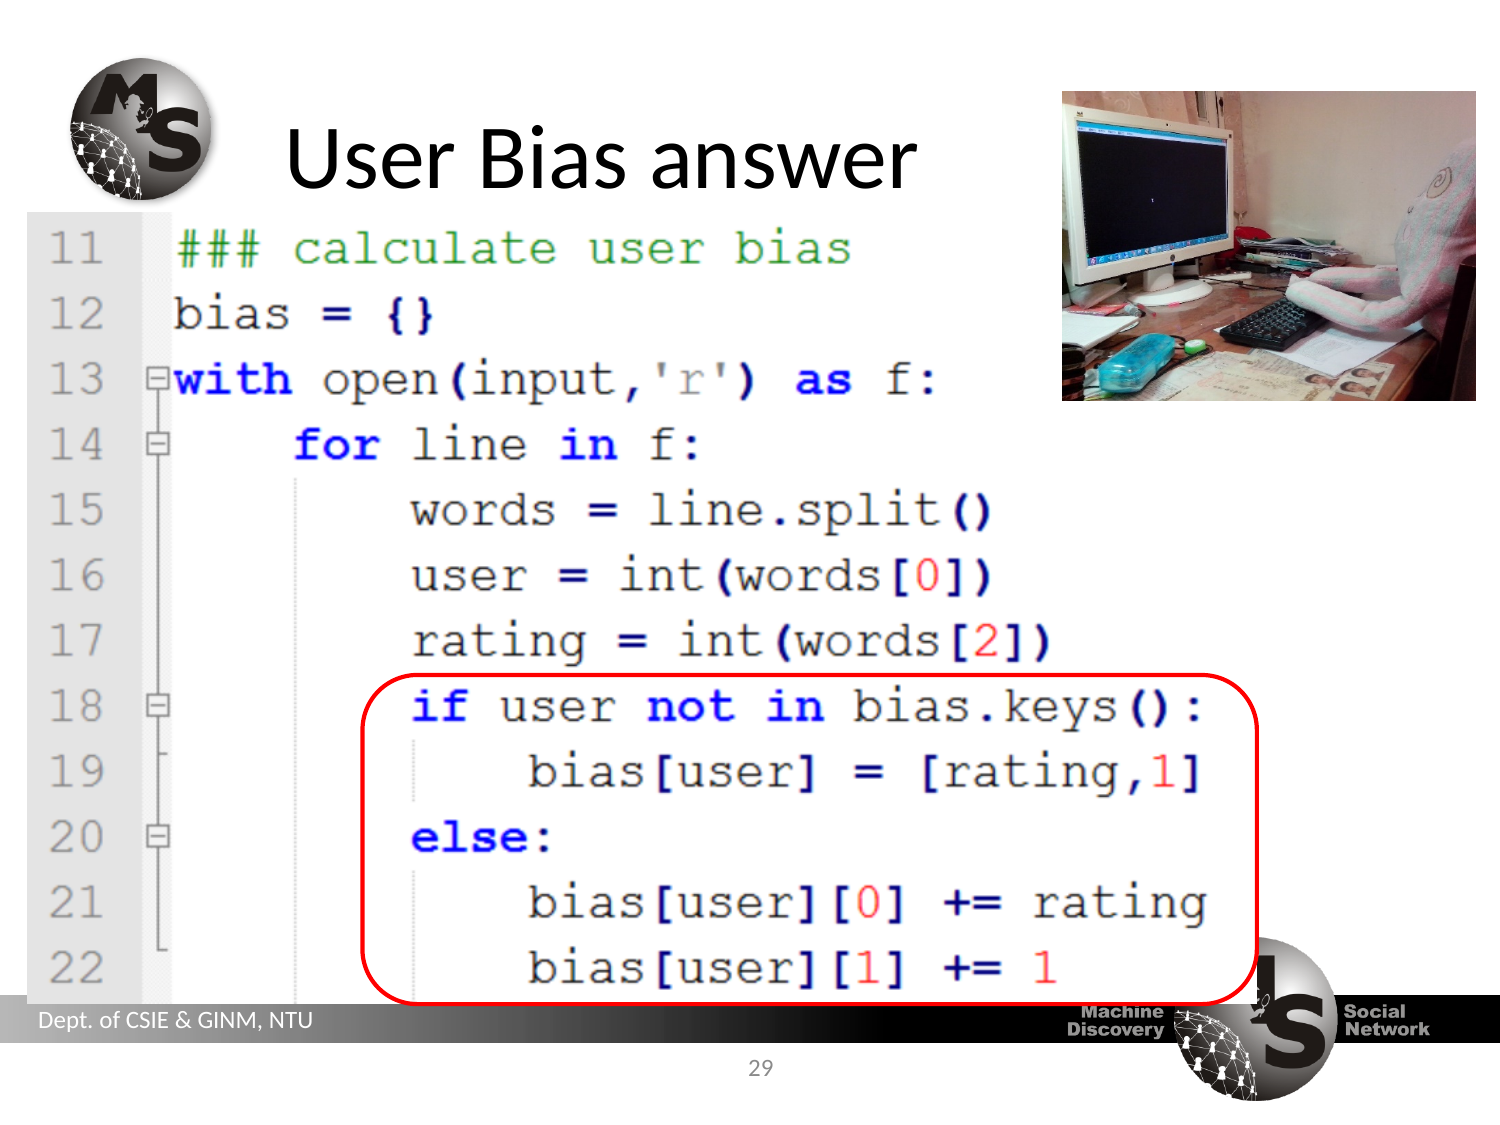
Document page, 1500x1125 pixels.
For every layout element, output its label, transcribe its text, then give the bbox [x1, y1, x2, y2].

title User Bias answer [269, 58, 1425, 210]
picture [70, 58, 211, 200]
picture [1066, 937, 1430, 1101]
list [27, 212, 1258, 1005]
picture [1062, 90, 1476, 402]
slide_number 29 [585, 1042, 936, 1090]
